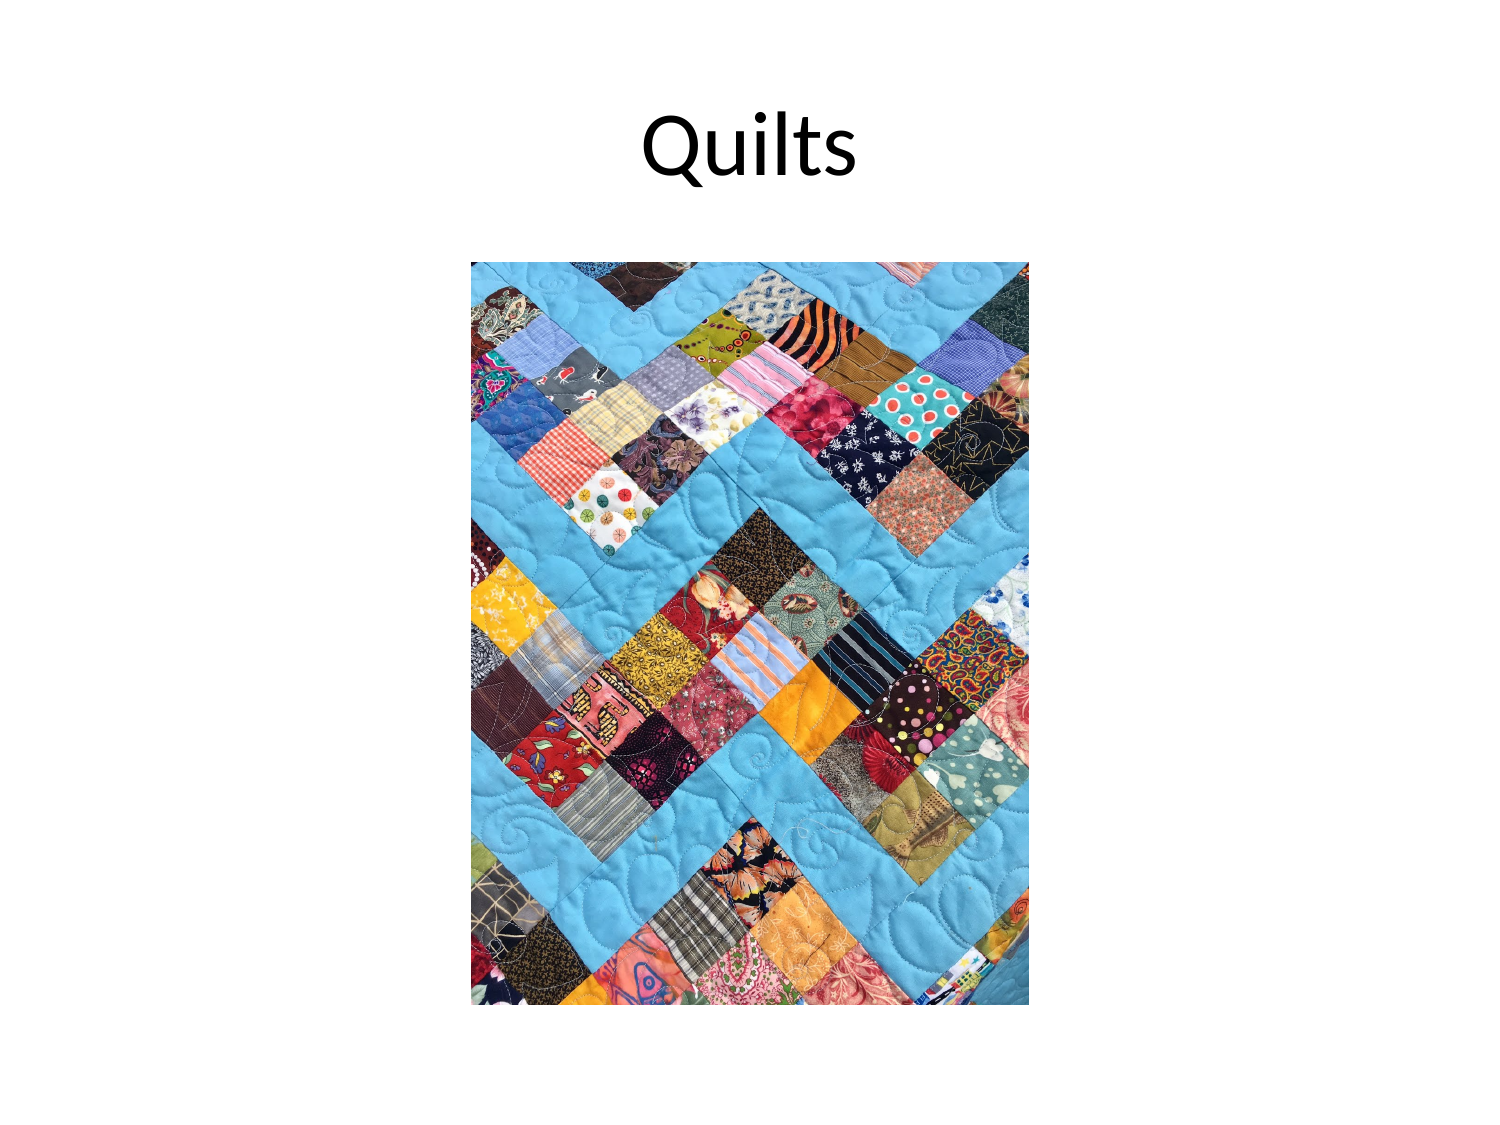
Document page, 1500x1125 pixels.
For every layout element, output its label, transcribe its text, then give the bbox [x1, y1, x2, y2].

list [471, 262, 1029, 1006]
title Quilts [75, 45, 1425, 233]
